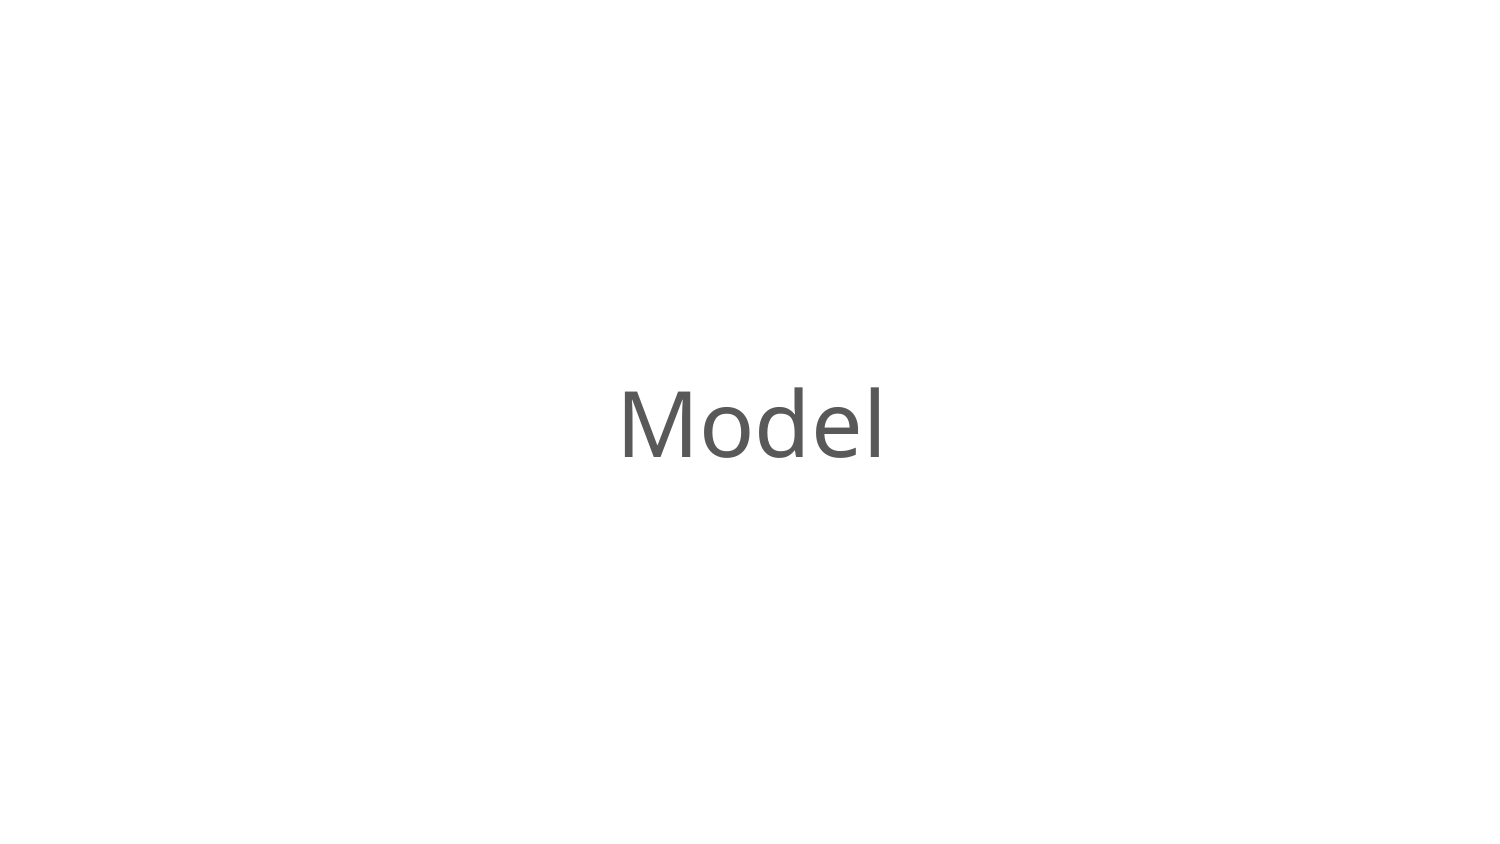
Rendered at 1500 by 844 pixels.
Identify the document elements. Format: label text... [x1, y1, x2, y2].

title Model [76, 351, 1427, 492]
